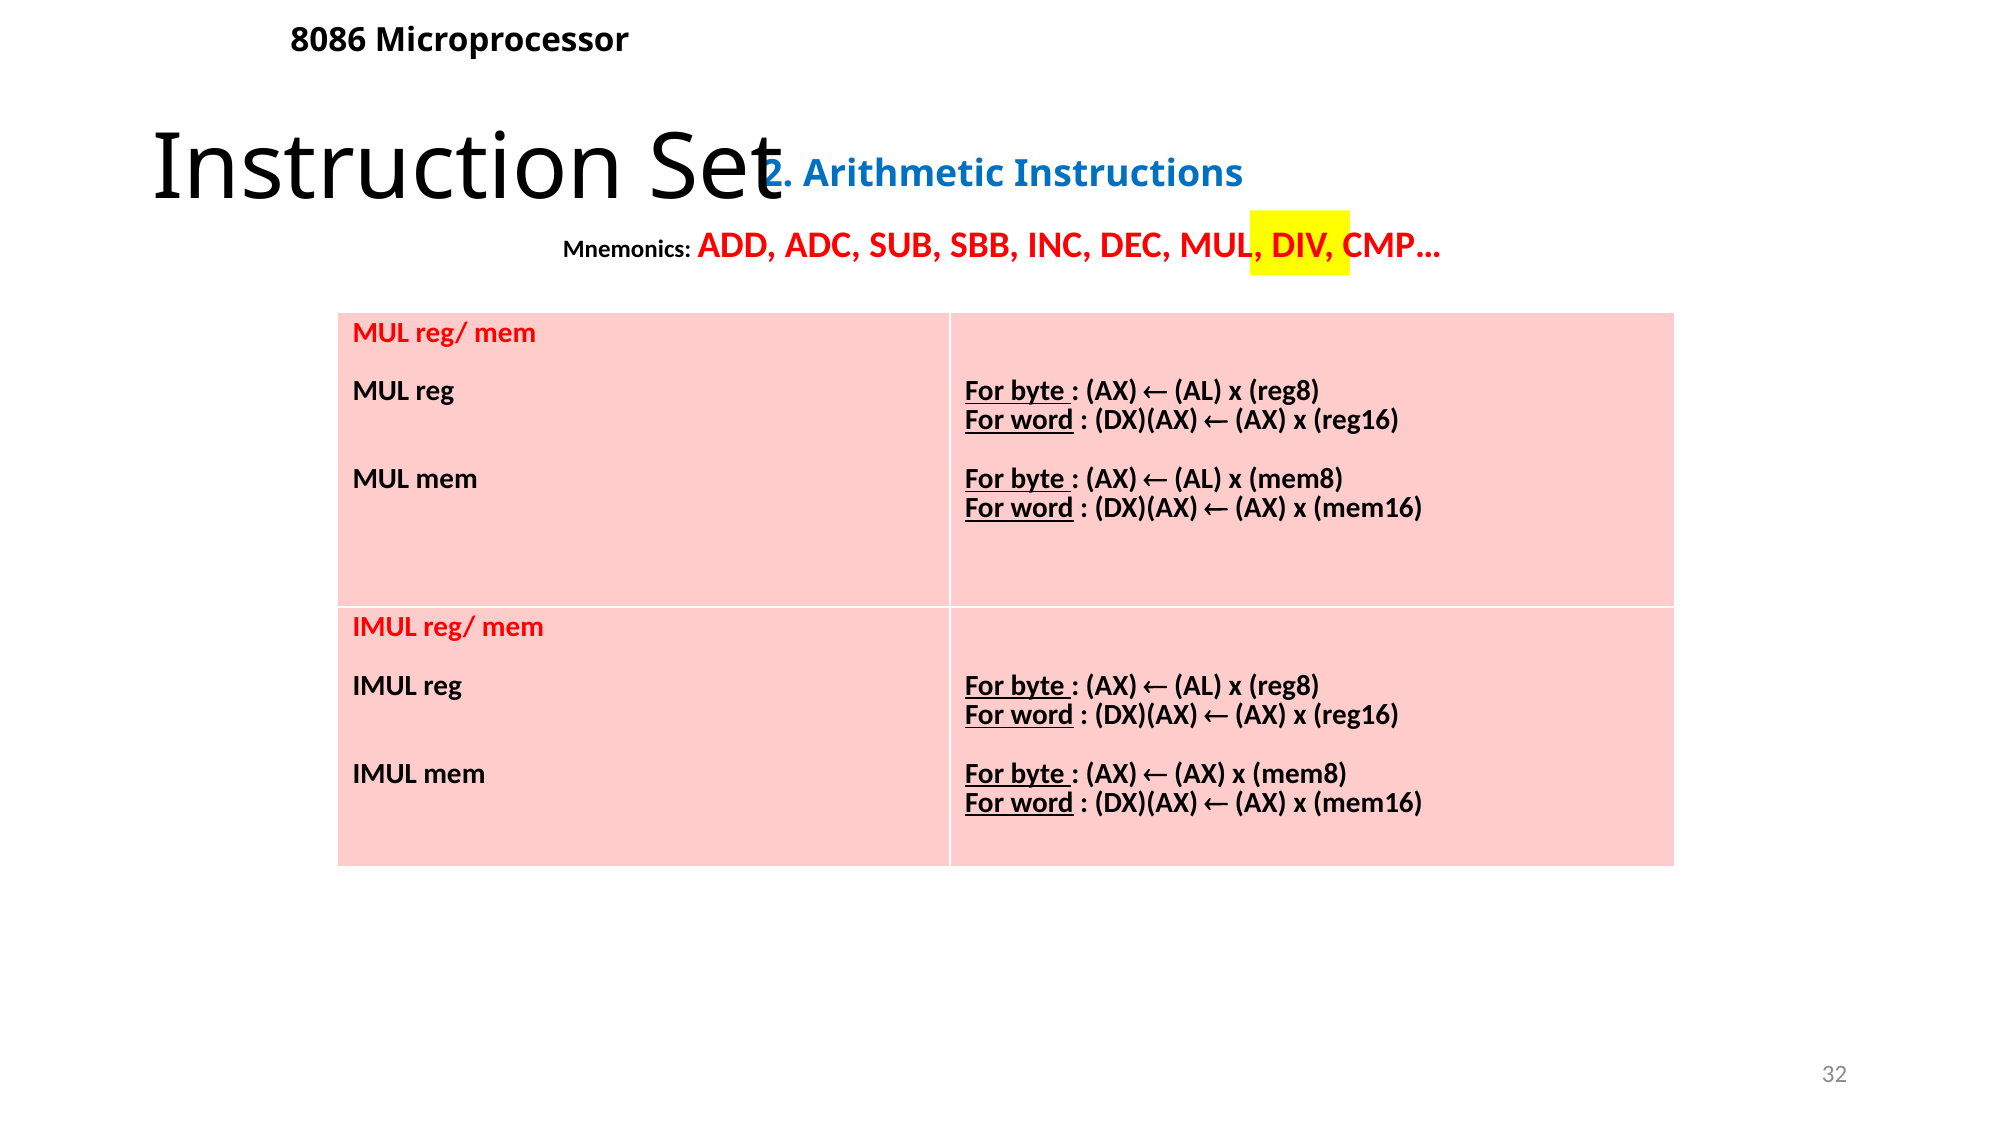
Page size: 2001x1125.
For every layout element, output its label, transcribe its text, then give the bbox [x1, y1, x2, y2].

table_cell IMUL reg/ mem IMUL reg IMUL mem [338, 608, 949, 866]
table_header MUL reg/ mem MUL reg MUL mem [338, 313, 949, 606]
text_box 8086 Microprocessor [260, 10, 661, 66]
text_box Mnemonics: ADD, ADC, SUB, SBB, INC, DEC, MUL, DIV, CMP… [293, 212, 1713, 273]
slide_number 32 [1412, 1042, 1863, 1103]
table_header For byte : (AX)  (AL) x (reg8) For word : (DX)(AX)  (AX) x (reg16) For byte : (AX)  (AL) x (mem8) For word : (DX)(AX)  (AX) x (mem16) [951, 313, 1674, 606]
title Instruction Set [137, 59, 1863, 278]
table_cell For byte : (AX)  (AL) x (reg8) For word : (DX)(AX)  (AX) x (reg16) For byte : (AX)  (AX) x (mem8) For word : (DX)(AX)  (AX) x (mem16) [951, 608, 1674, 866]
